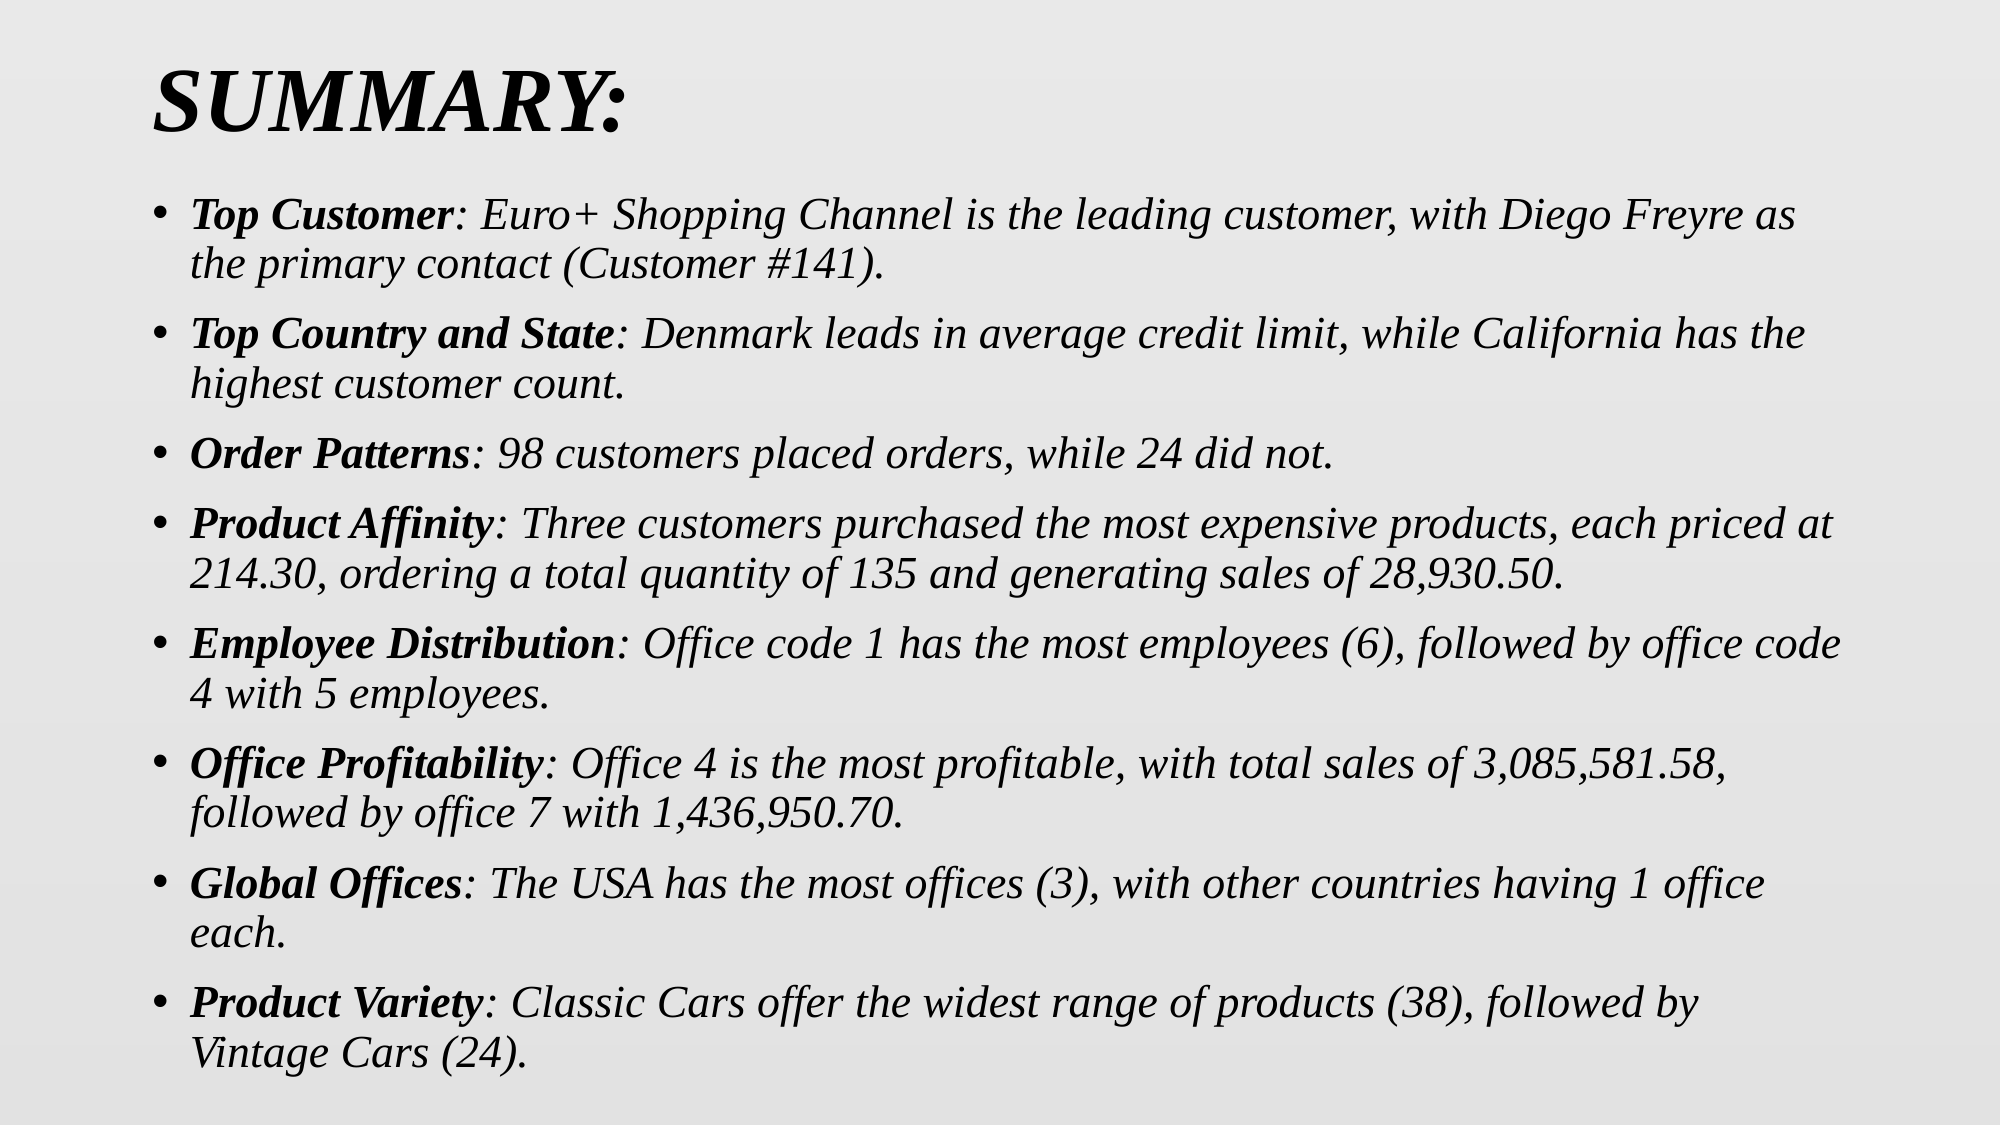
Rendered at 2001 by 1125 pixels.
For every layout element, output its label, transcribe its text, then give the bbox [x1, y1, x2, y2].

title SUMMARY: [137, 20, 1863, 182]
list Top Customer: Euro+ Shopping Channel is the leading customer, with Diego Freyre as the primary contact (Customer #141). Top Country and State: Denmark leads in average credit limit, while California has the highest customer count. Order Patterns: 98 customers placed orders, while 24 did not. Product Affinity: Three customers purchased the most expensive products, each priced at 214.30, ordering a total quantity of 135 and generating sales of 28,930.50. Employee Distribution: Office code 1 has the most employees (6), followed by office code 4 with 5 employees. Office Profitability: Office 4 is the most profitable, with total sales of 3,085,581.58, followed by office 7 with 1,436,950.70. Global Offices: The USA has the most offices (3), with other countries having 1 office each. Product Variety: Classic Cars offer the widest range of products (38), followed by Vintage Cars (24). [137, 182, 1863, 1105]
